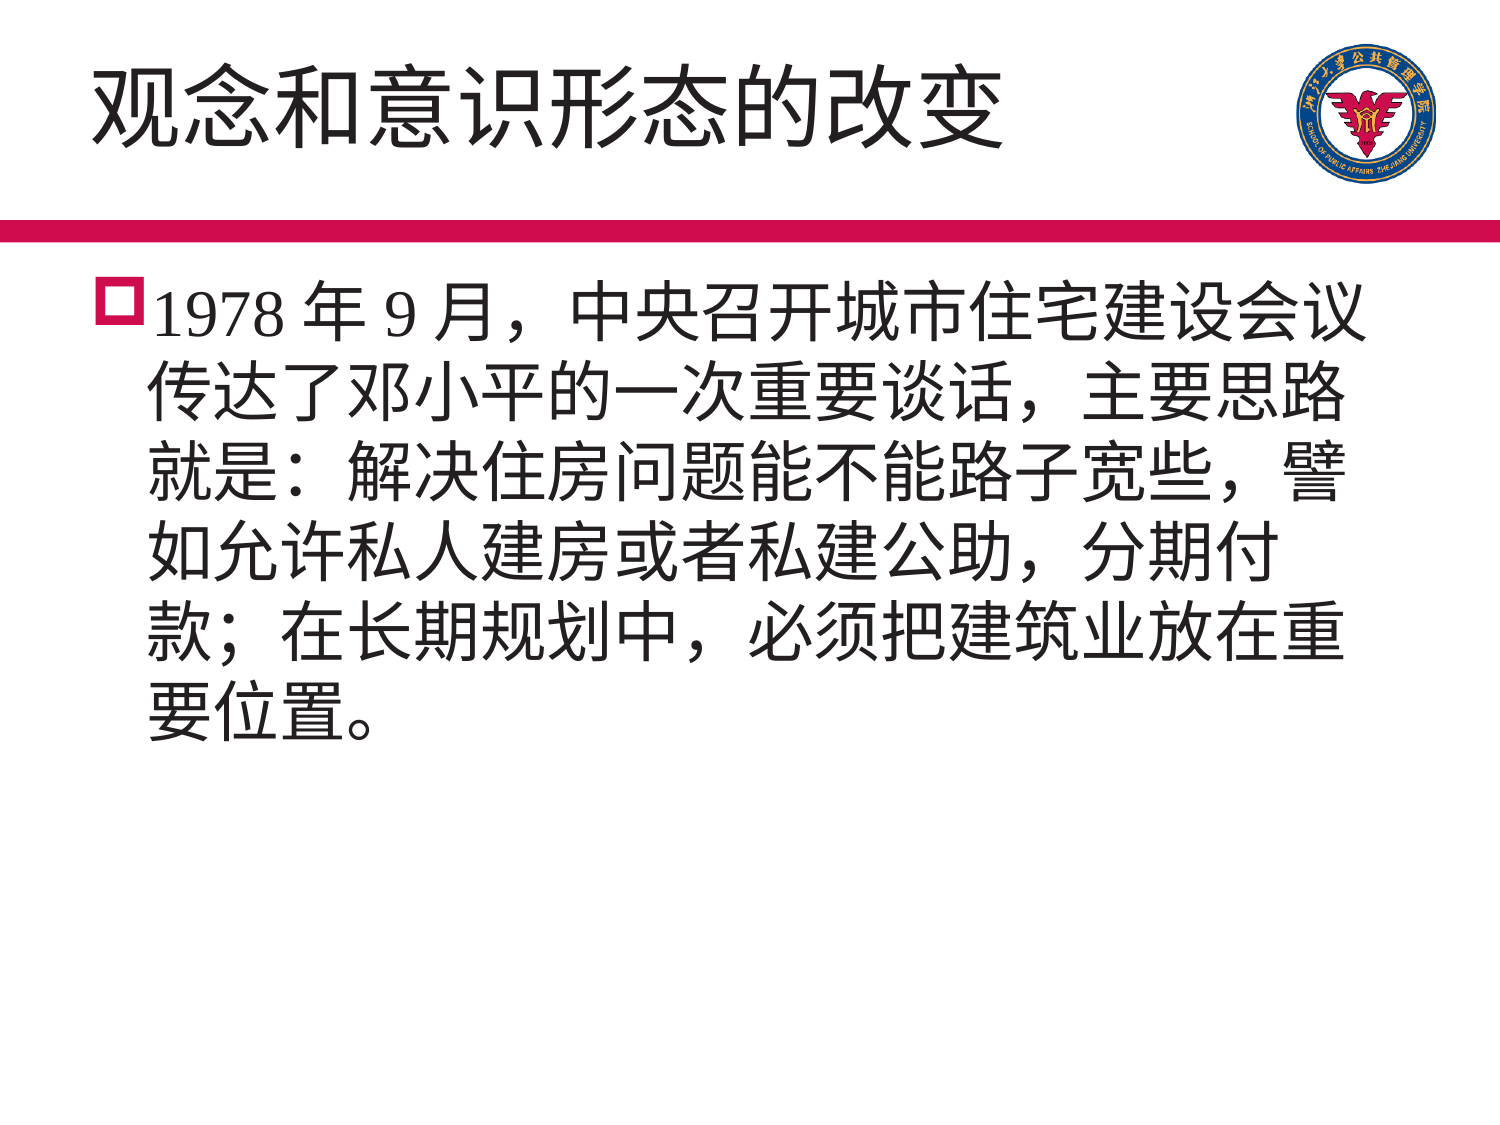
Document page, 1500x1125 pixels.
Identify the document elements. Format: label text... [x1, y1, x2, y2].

list 1978年9月，中央召开城市住宅建设会议传达了邓小平的一次重要谈话，主要思路就是：解决住房问题能不能路子宽些，譬如允许私人建房或者私建公助，分期付款；在长期规划中，必须把建筑业放在重要位置。 [74, 262, 1426, 1006]
title 观念和意识形态的改变 [75, 42, 1425, 186]
picture [1425, 43, 1436, 185]
